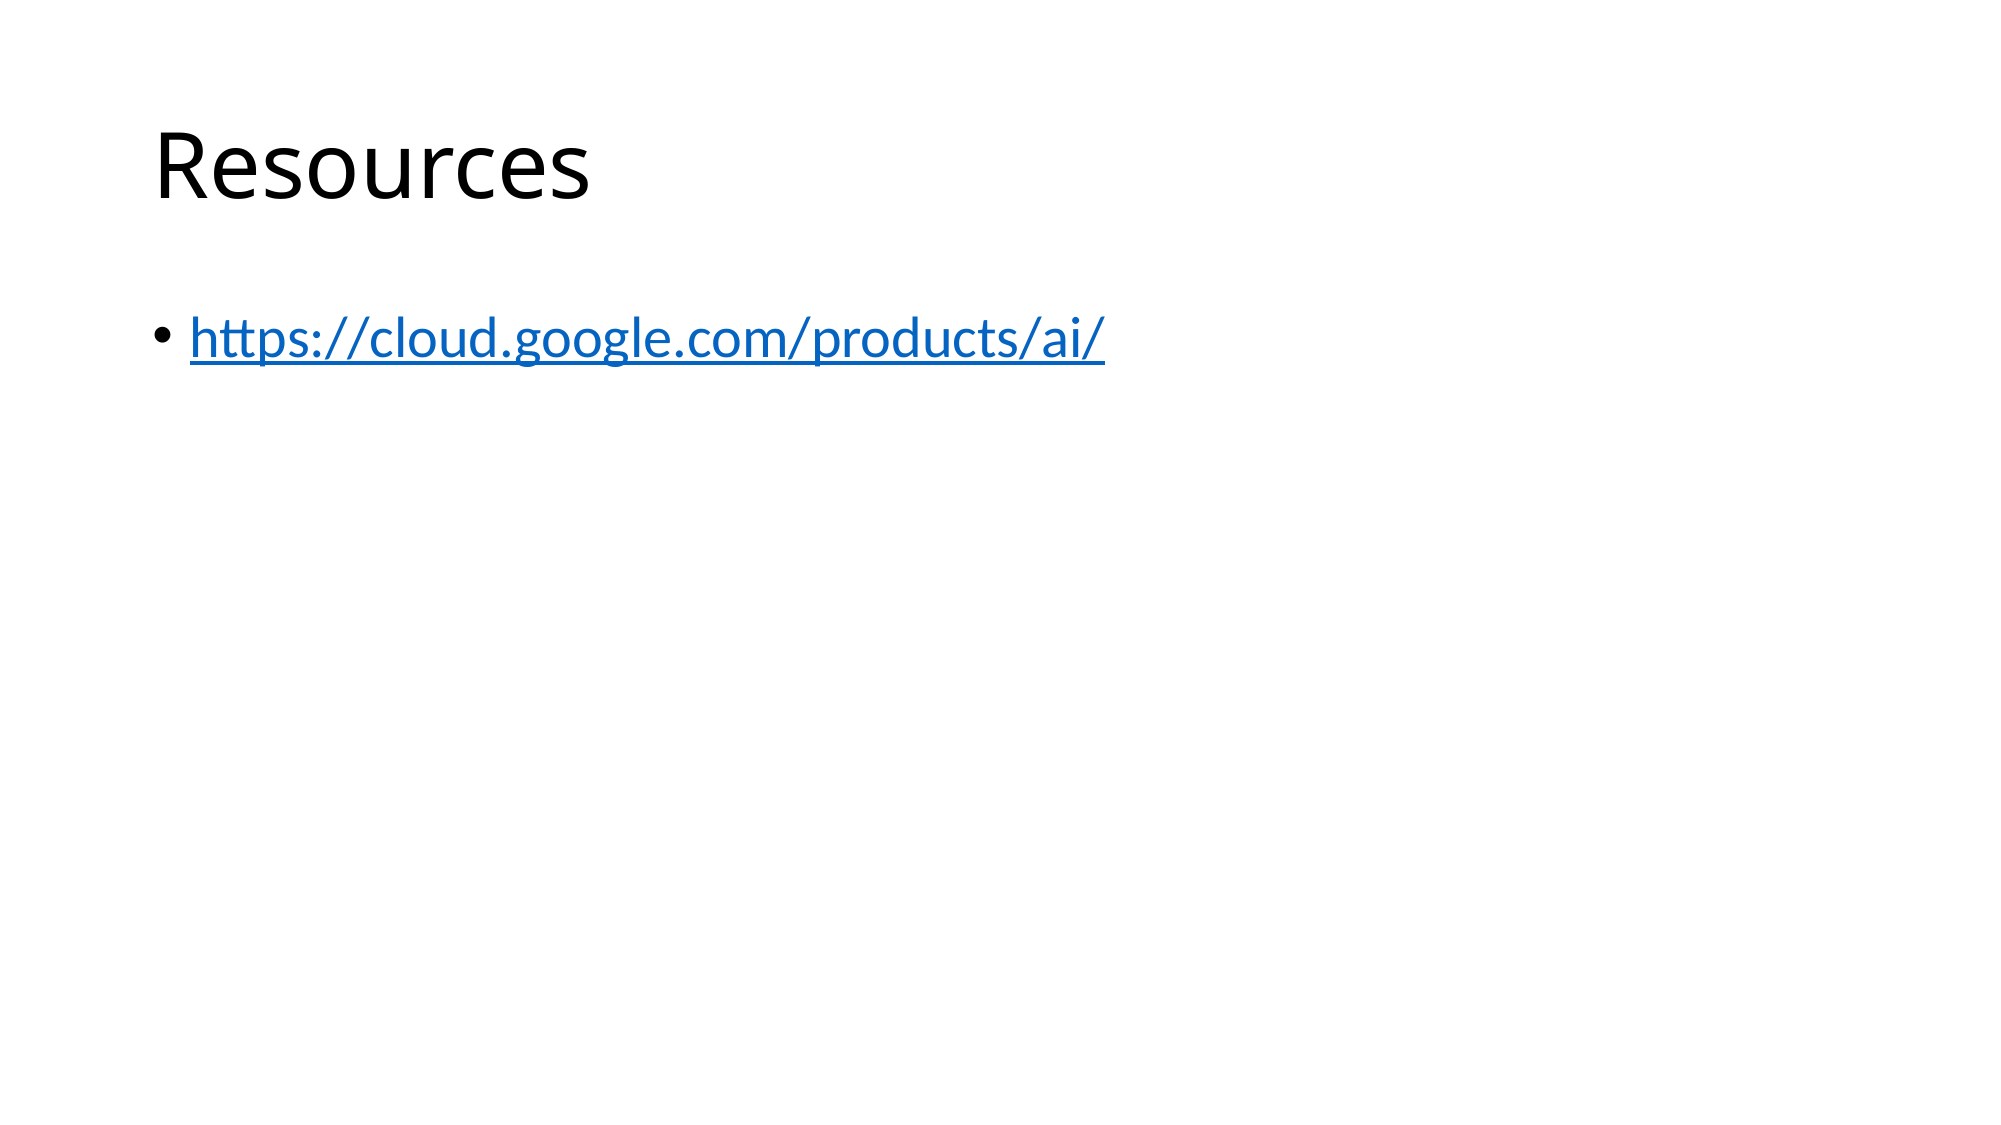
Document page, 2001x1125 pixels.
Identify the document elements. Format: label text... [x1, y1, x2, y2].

title Resources [137, 59, 1863, 278]
list https://cloud.google.com/products/ai/ [137, 299, 1863, 1014]
